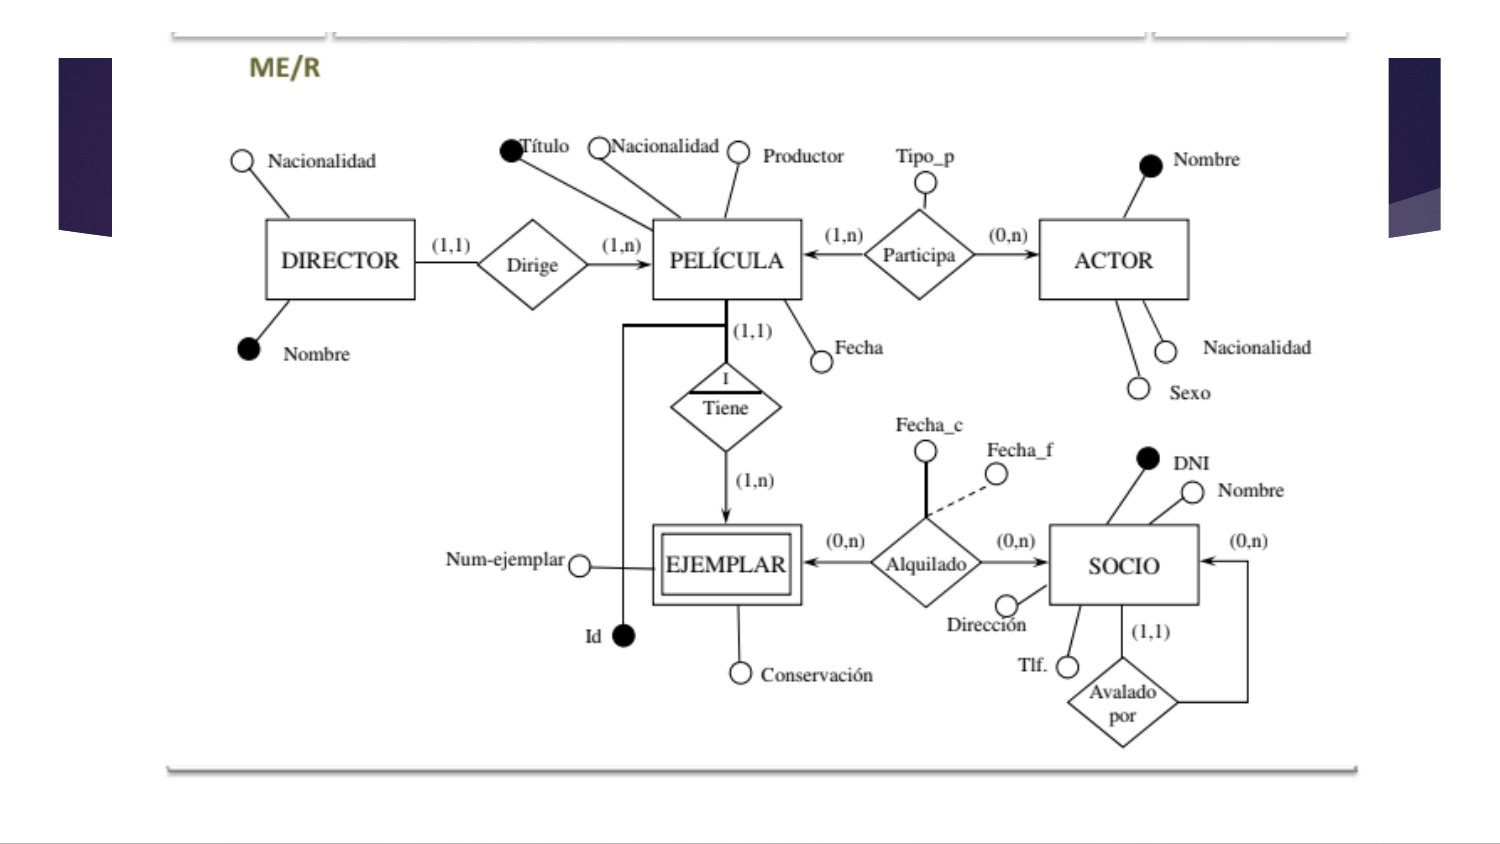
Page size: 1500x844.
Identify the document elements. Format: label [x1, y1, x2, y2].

picture [111, 31, 1389, 782]
